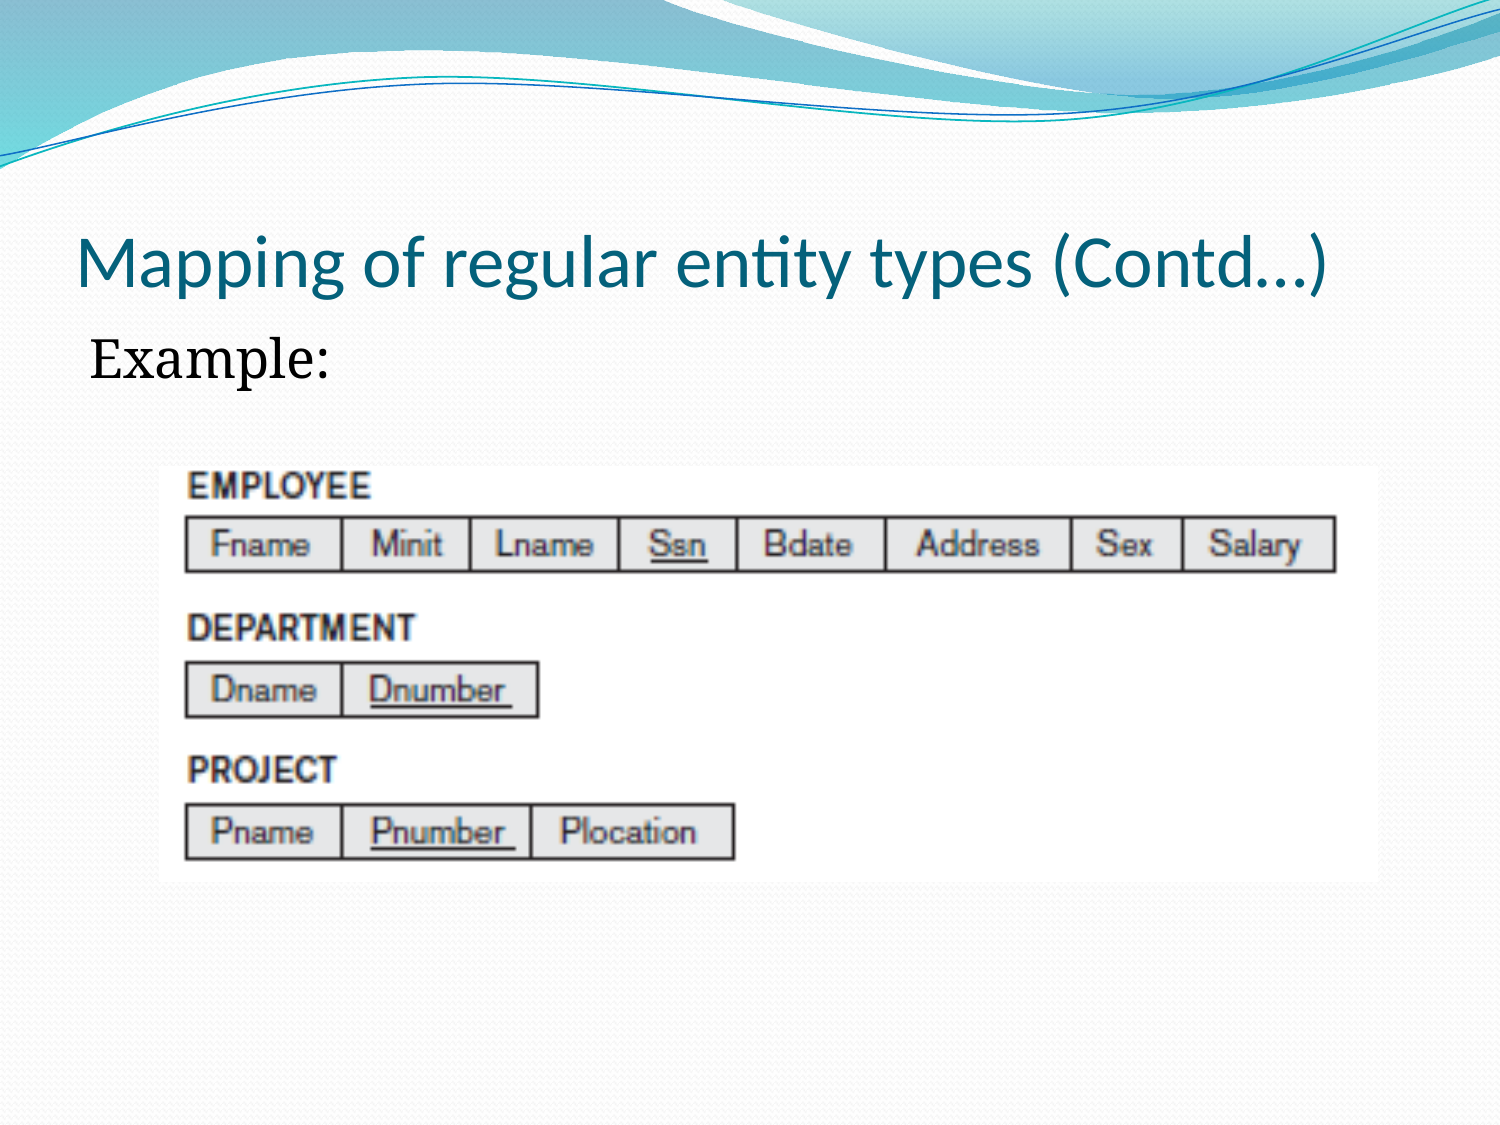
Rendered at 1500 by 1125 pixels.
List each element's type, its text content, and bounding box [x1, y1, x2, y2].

list Example: [75, 317, 1425, 1038]
title Mapping of regular entity types (Contd…) [75, 115, 1425, 303]
picture [159, 466, 1378, 882]
